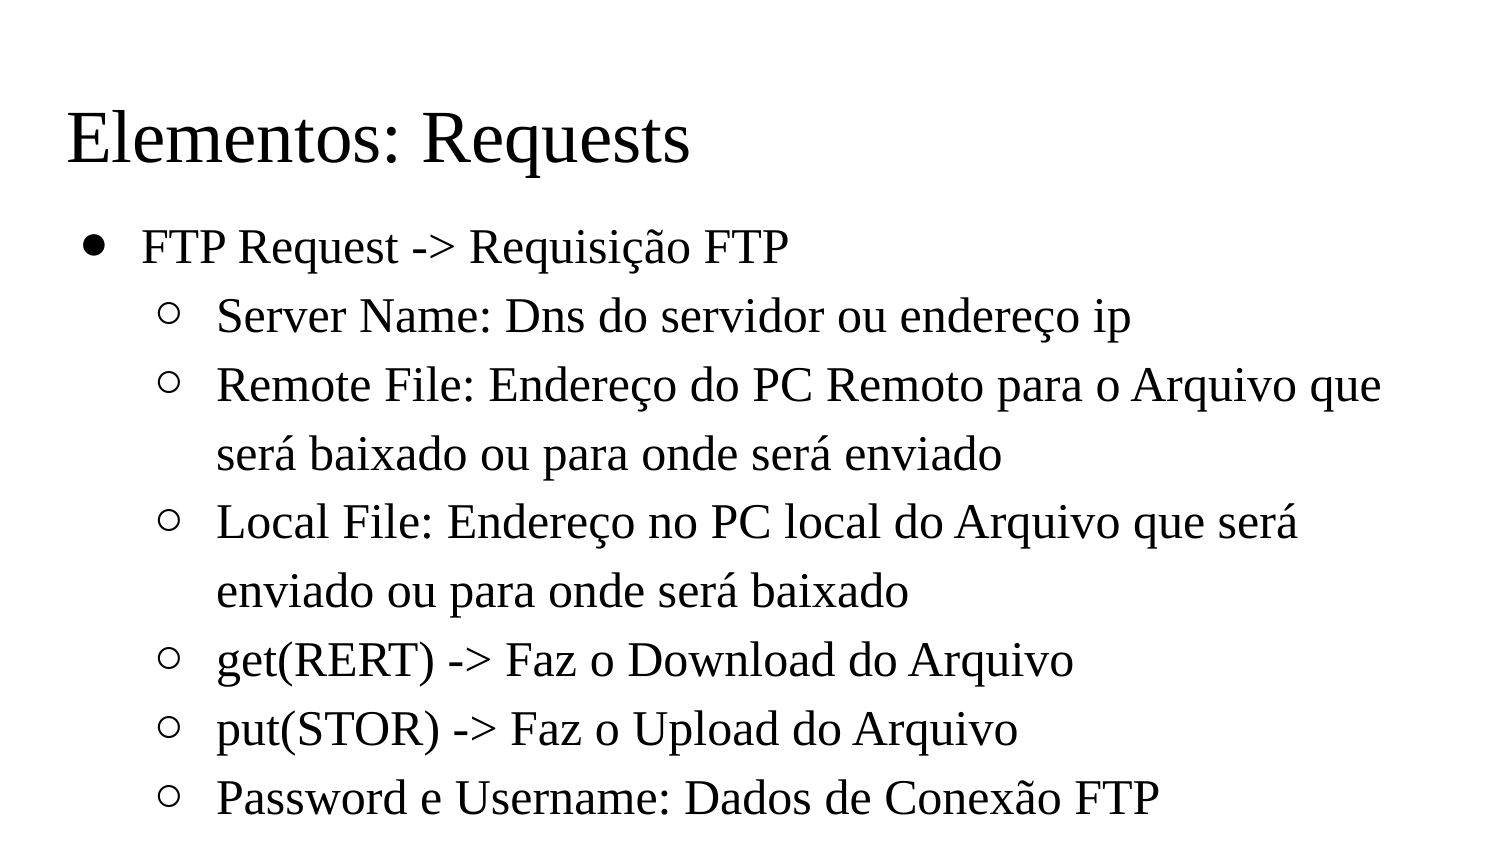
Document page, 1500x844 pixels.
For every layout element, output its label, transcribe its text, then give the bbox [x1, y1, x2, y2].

title Elementos: Requests [51, 72, 1449, 167]
list FTP Request -> Requisição FTP Server Name: Dns do servidor ou endereço ip Remote File: Endereço do PC Remoto para o Arquivo que será baixado ou para onde será enviado Local File: Endereço no PC local do Arquivo que será enviado ou para onde será baixado get(RERT) -> Faz o Download do Arquivo put(STOR) -> Faz o Upload do Arquivo Password e Username: Dados de Conexão FTP [51, 189, 1449, 806]
